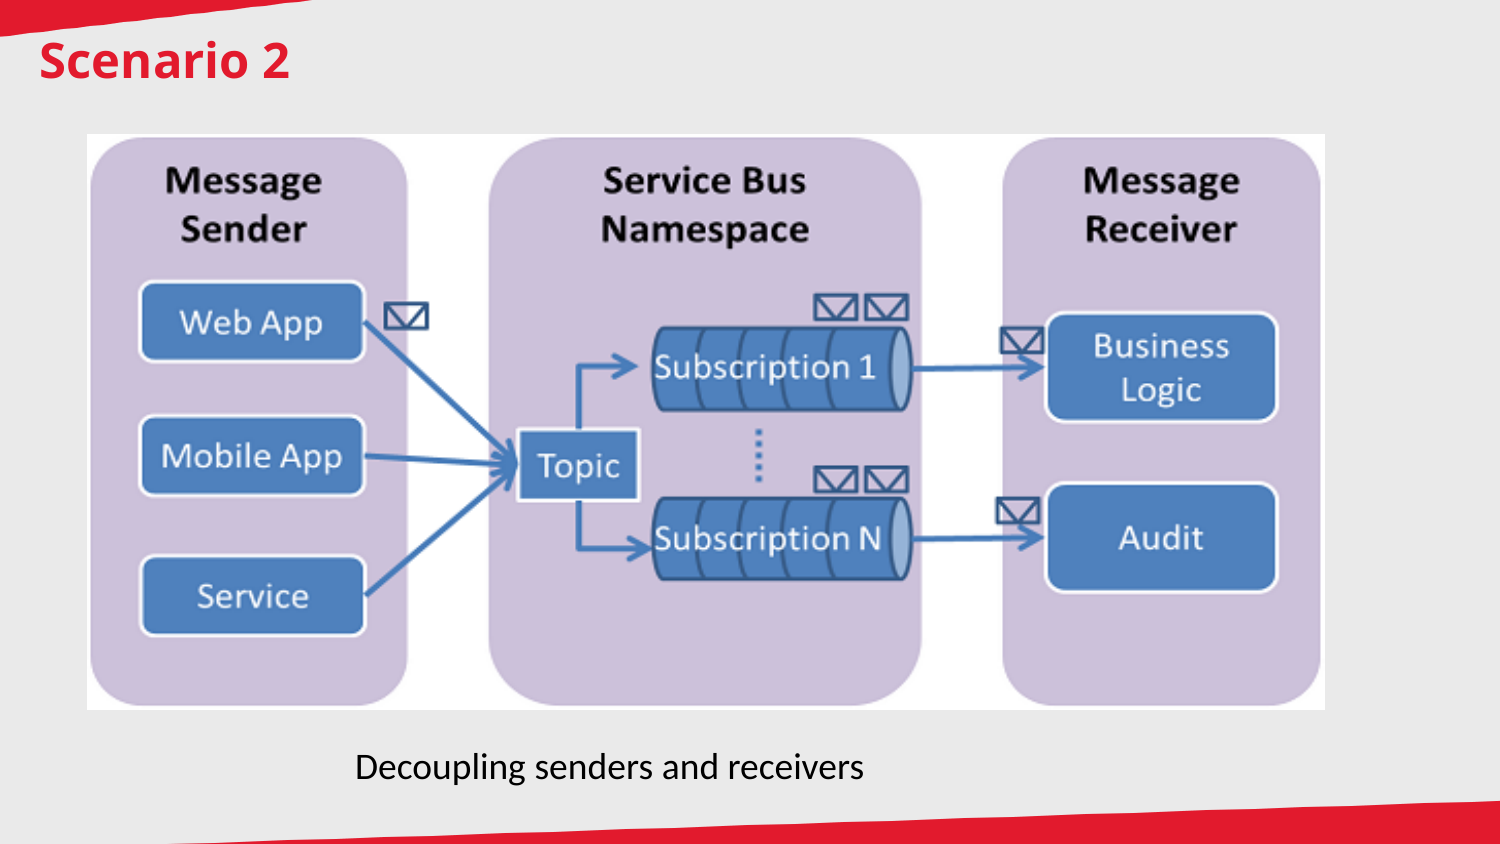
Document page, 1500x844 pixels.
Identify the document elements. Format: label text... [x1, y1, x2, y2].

text_box Decoupling senders and receivers [340, 734, 880, 794]
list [87, 134, 1326, 710]
picture [0, 0, 1500, 844]
title Scenario 2 [24, 21, 1013, 96]
